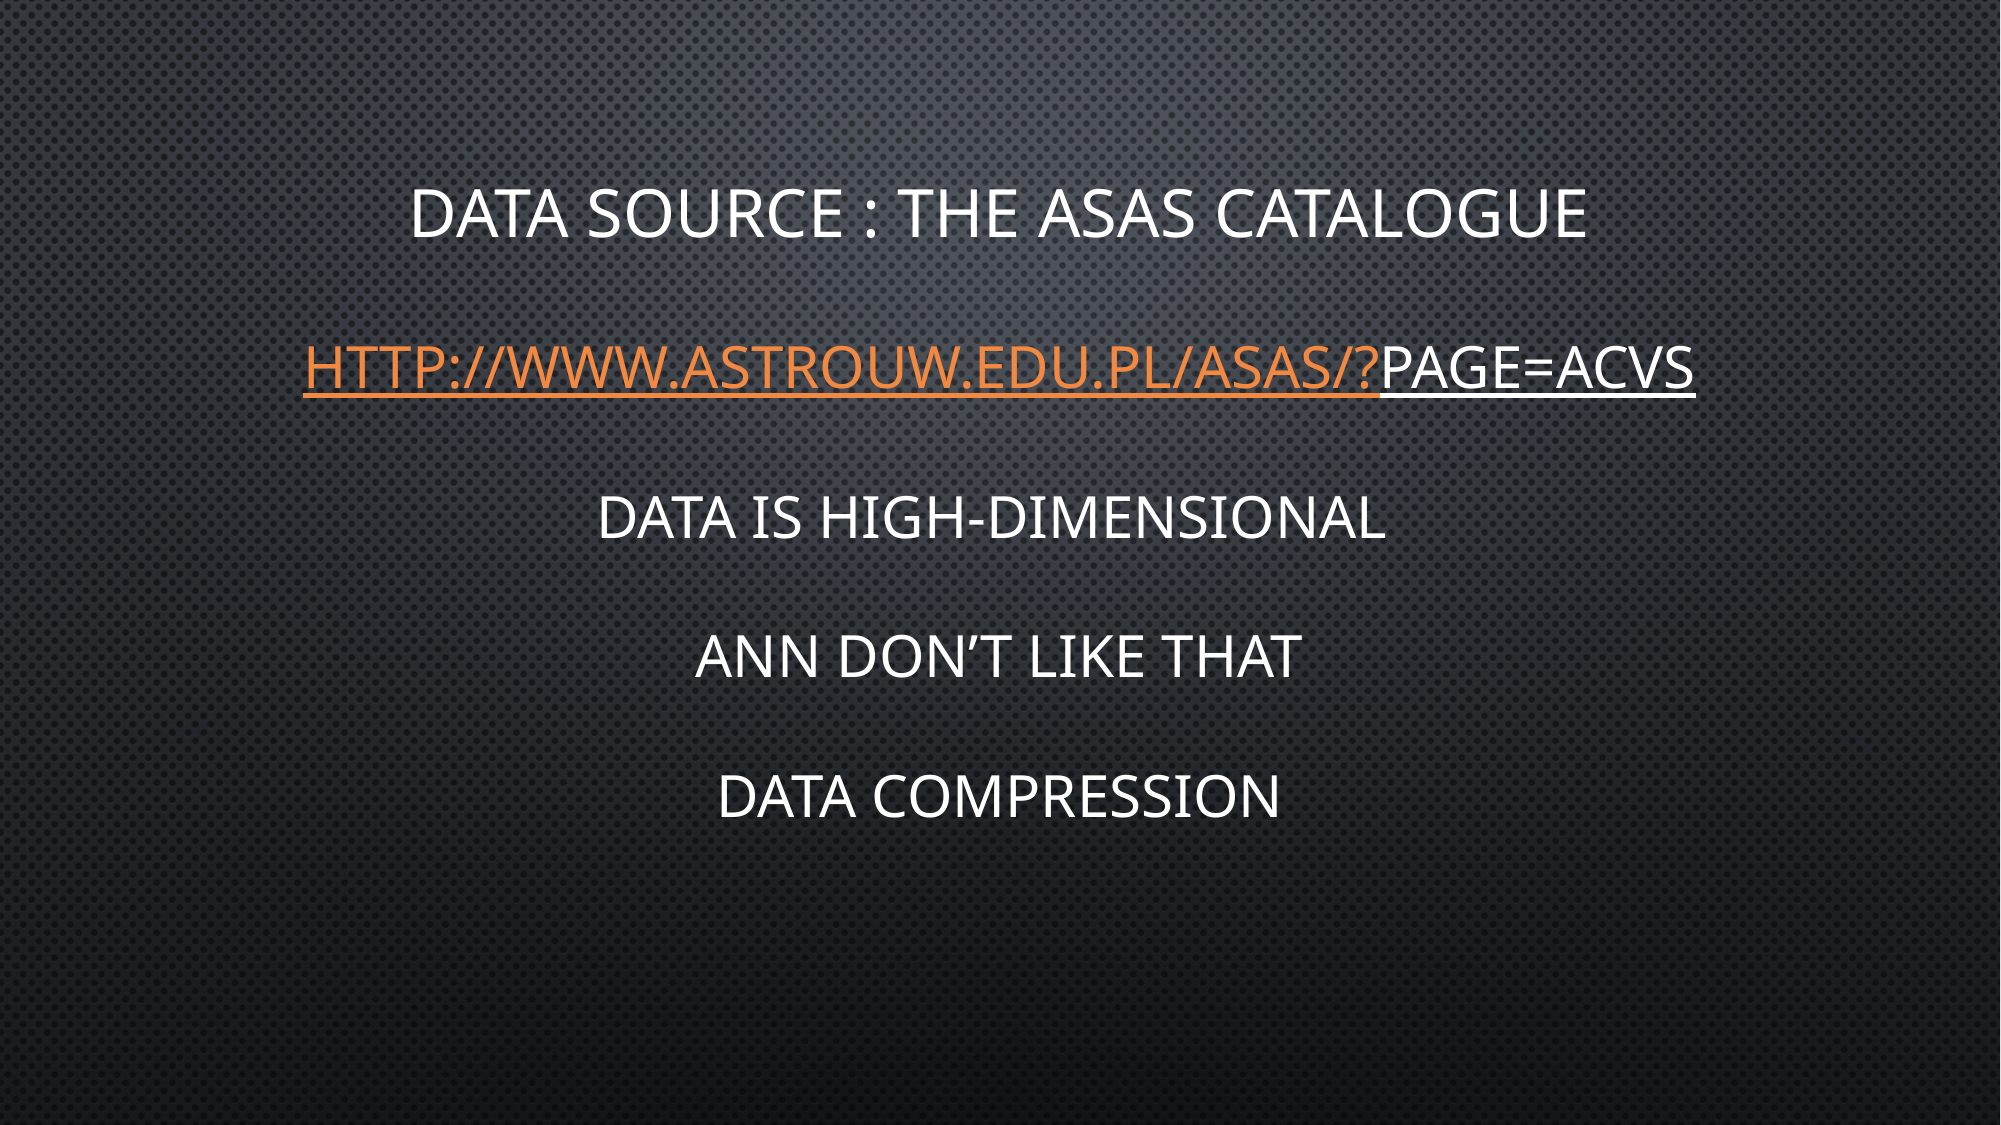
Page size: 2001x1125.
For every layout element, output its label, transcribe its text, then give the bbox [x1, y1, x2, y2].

title Data source : the ASAS CATALOGUE http://www.astrouw.edu.pl/asas/?page=acvs DATA iS HIGH-DIMENSIONAL ANN DON’T LIKE THAT DATA COMPRESSION [187, 99, 1813, 980]
